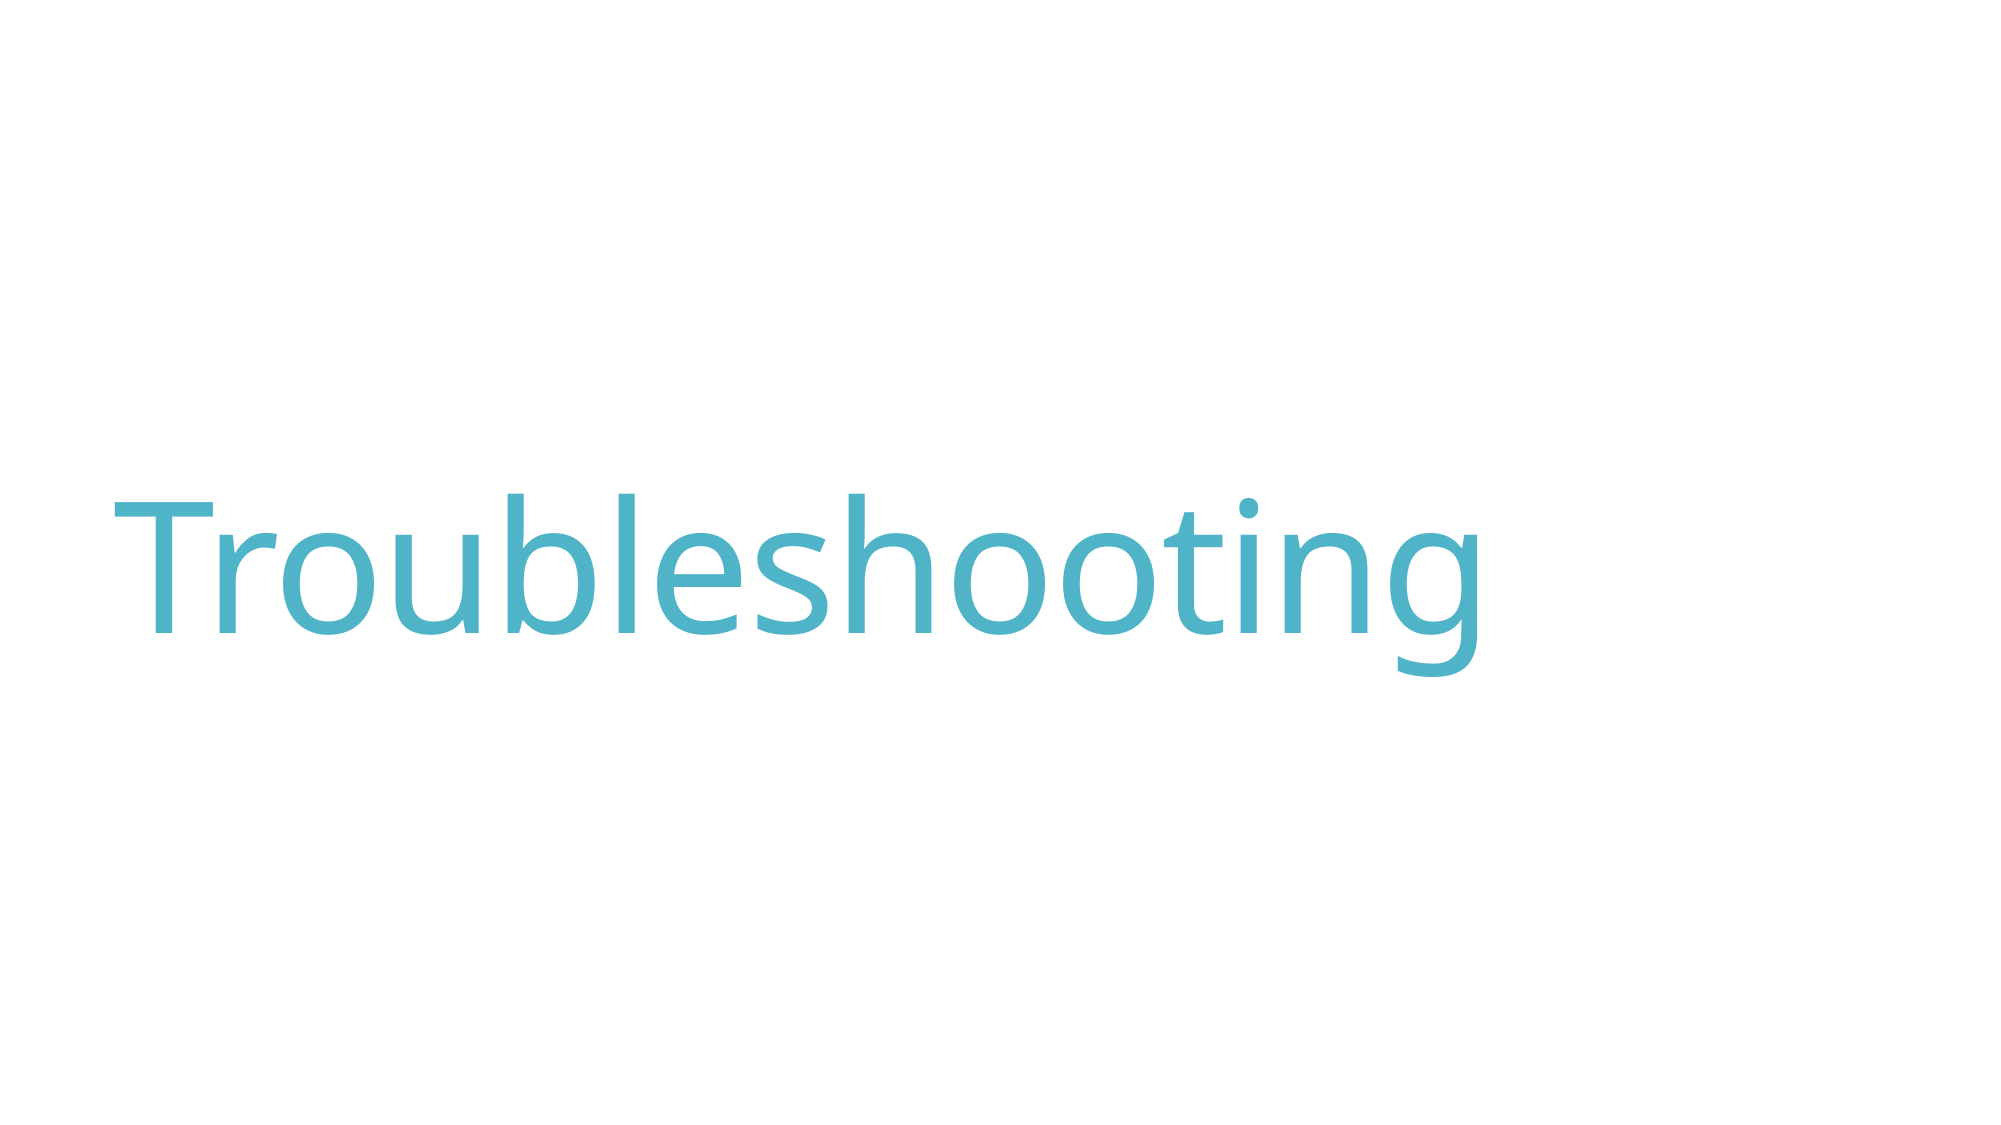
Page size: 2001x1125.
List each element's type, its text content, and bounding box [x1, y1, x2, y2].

title Troubleshooting [98, 125, 1868, 677]
